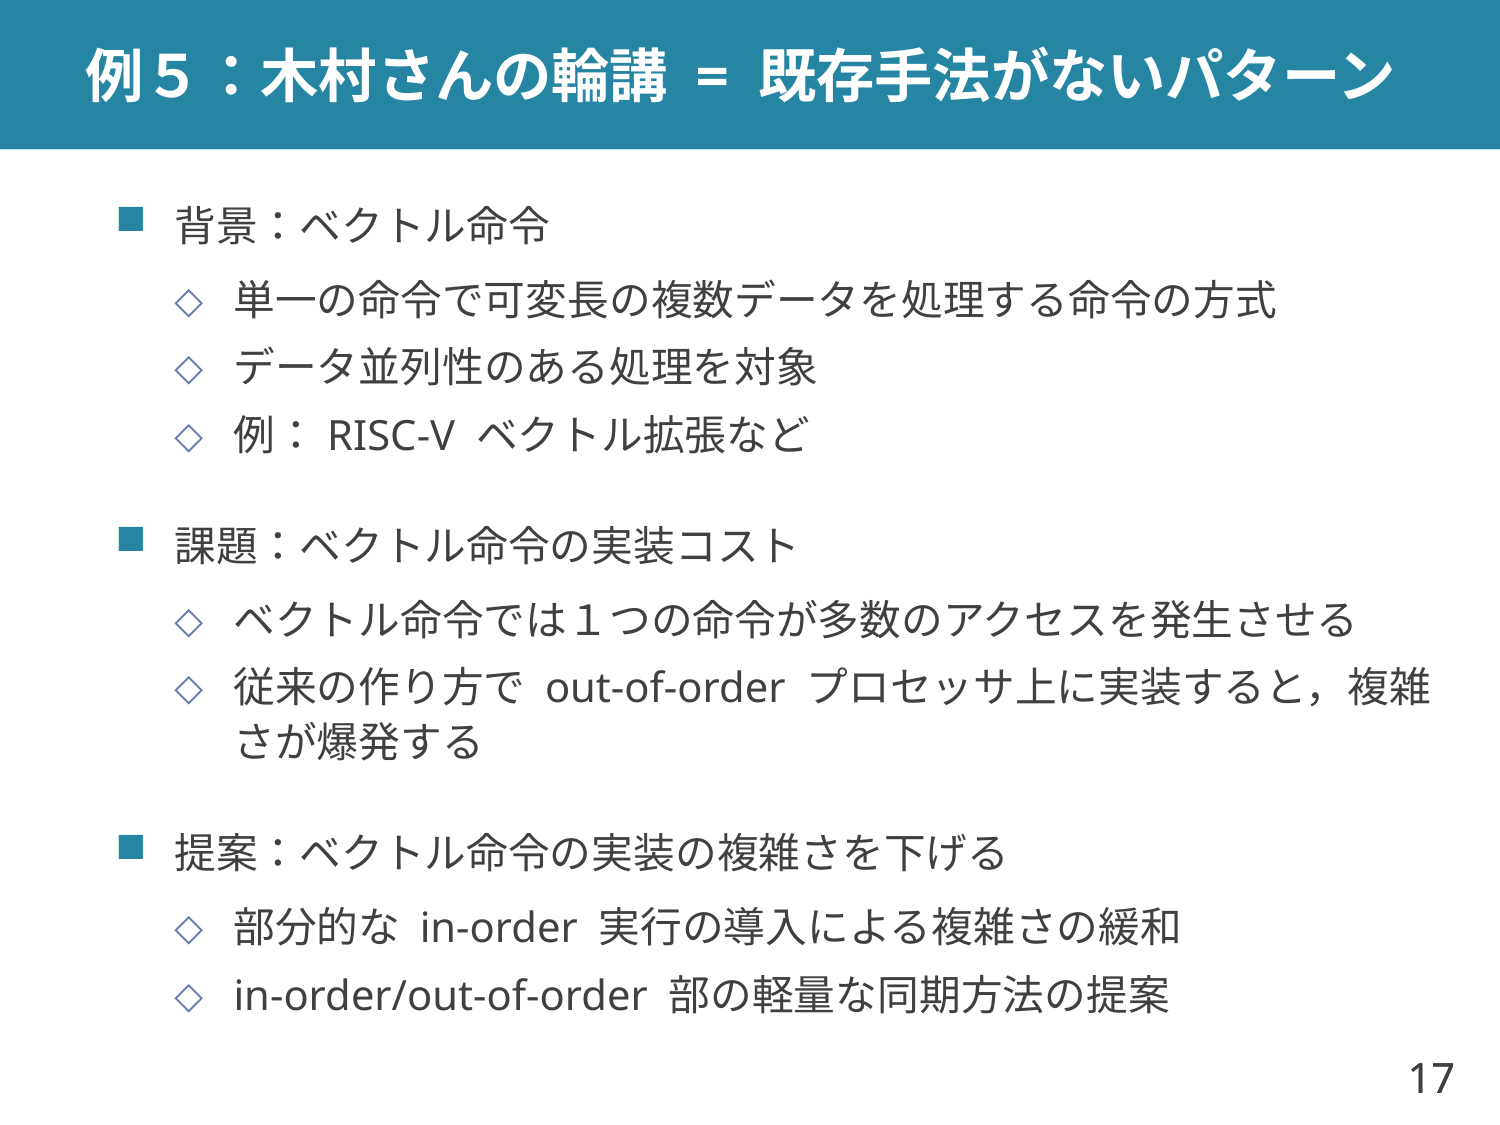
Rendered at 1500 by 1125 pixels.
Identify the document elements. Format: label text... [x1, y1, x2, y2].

list 背景：ベクトル命令 単一の命令で可変長の複数データを処理する命令の方式 データ並列性のある処理を対象 例：RISC-V ベクトル拡張など 課題：ベクトル命令の実装コスト ベクトル命令では１つの命令が多数のアクセスを発生させる 従来の作り方で out-of-order プロセッサ上に実装すると，複雑さが爆発する 提案：ベクトル命令の実装の複雑さを下げる 部分的な in-order 実行の導入による複雑さの緩和 in-order/out-of-order 部の軽量な同期方法の提案 [100, 178, 1459, 1036]
title 例５：木村さんの輪講 = 既存手法がないパターン [70, 0, 1500, 150]
